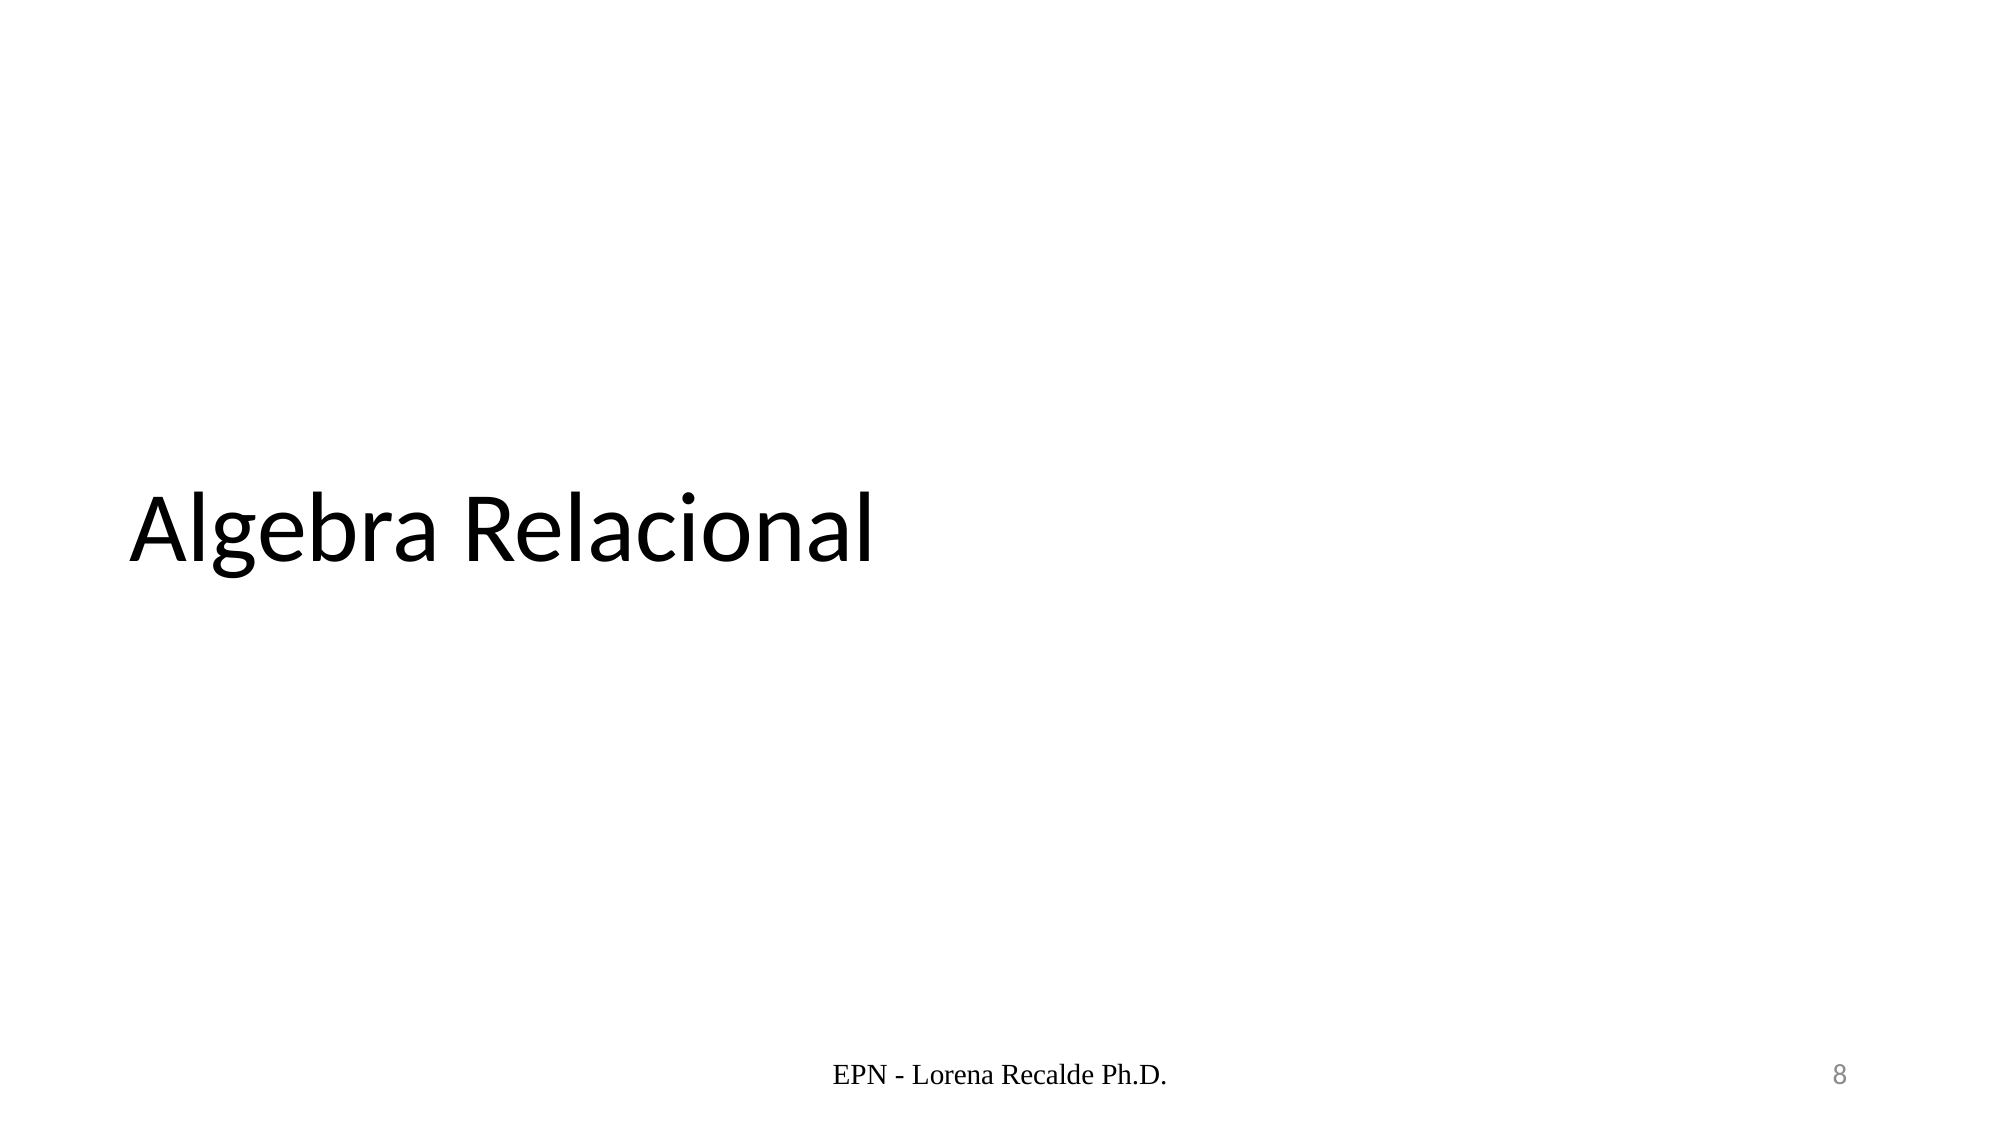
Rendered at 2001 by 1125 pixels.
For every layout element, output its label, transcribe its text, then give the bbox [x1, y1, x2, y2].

title Algebra Relacional [115, 359, 1885, 700]
footer EPN - Lorena Recalde Ph.D. [662, 1042, 1338, 1103]
slide_number 8 [1412, 1042, 1863, 1103]
